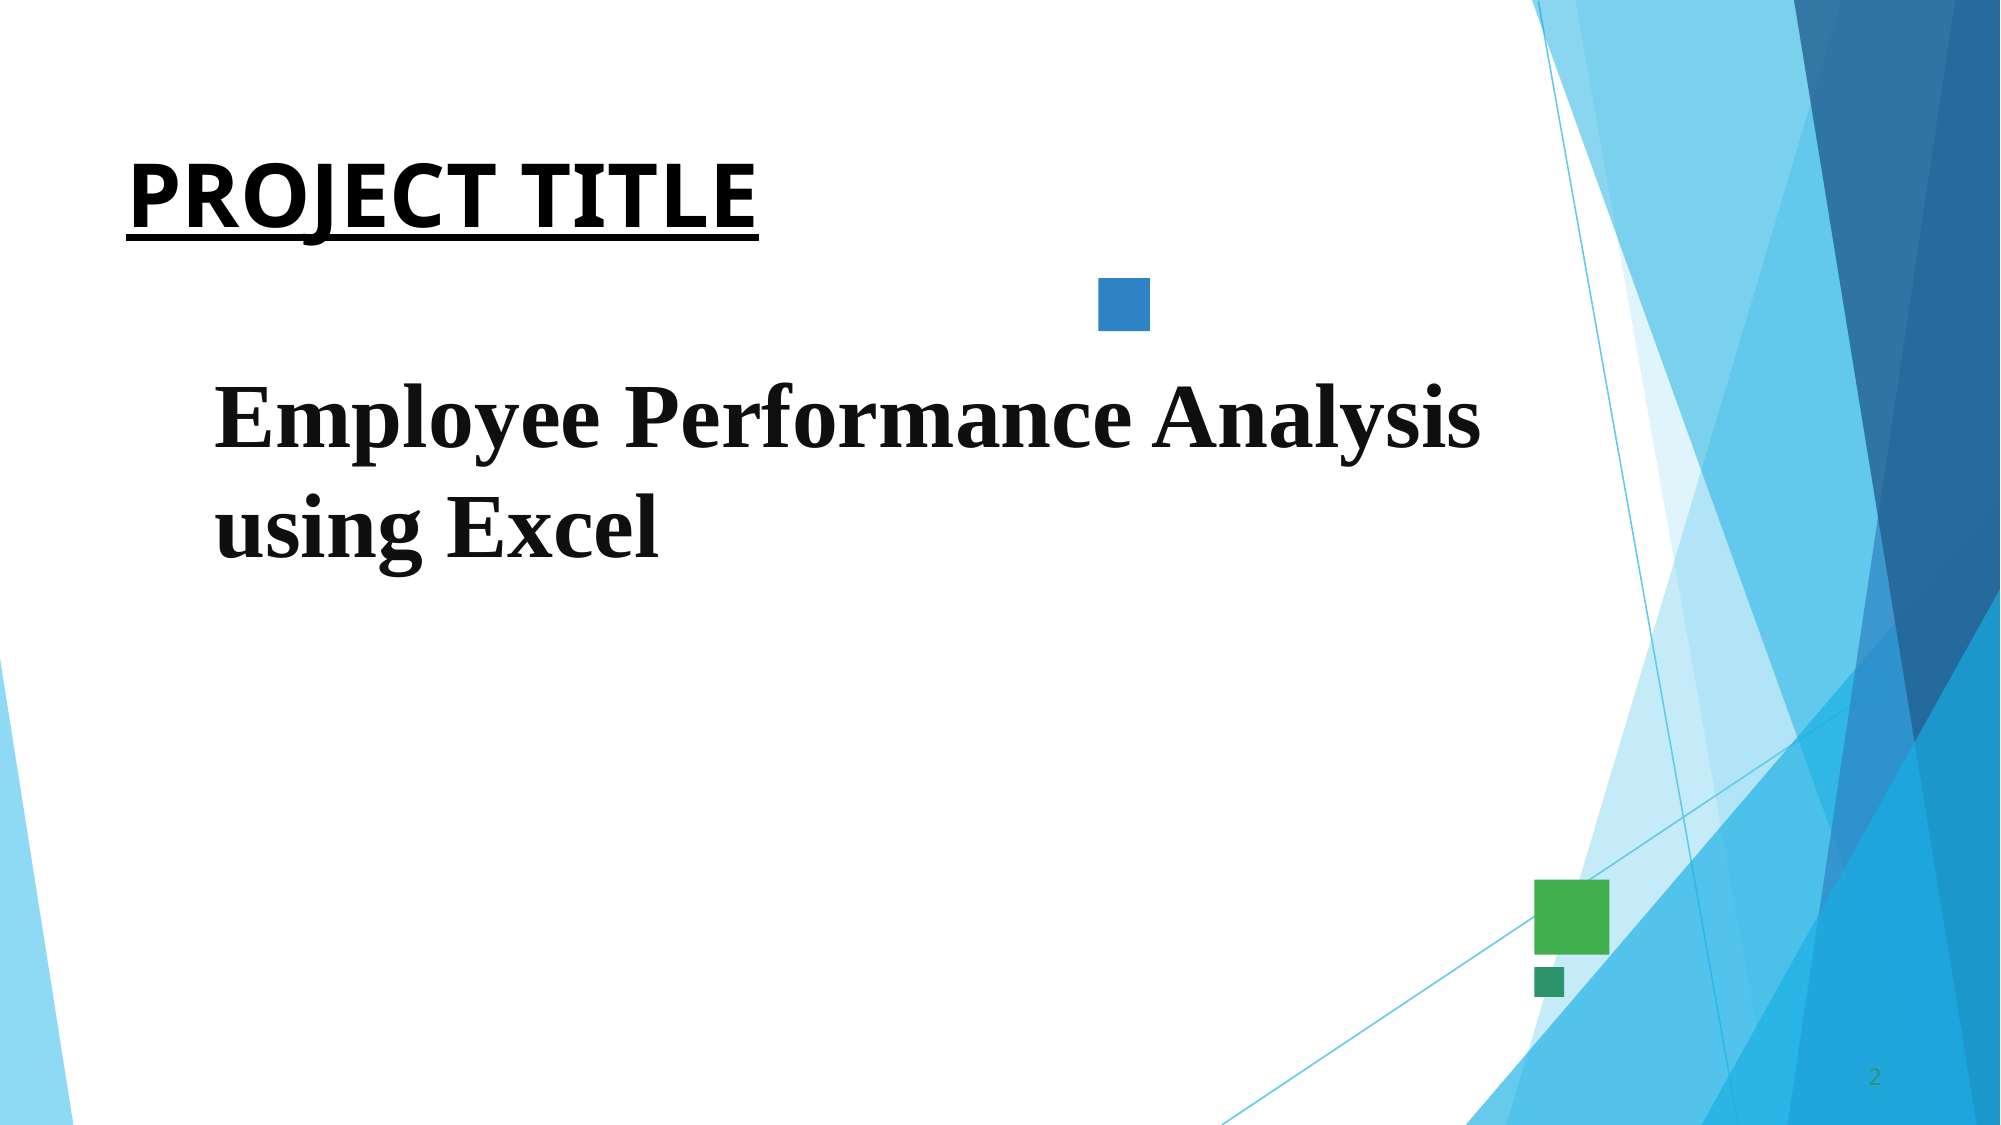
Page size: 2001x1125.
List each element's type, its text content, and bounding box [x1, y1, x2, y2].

text_box [0, 658, 74, 1125]
title PROJECT TITLE [124, 136, 766, 327]
text_box [1098, 278, 1150, 332]
text_box Employee Performance Analysis using Excel [199, 348, 1215, 583]
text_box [1220, 0, 2000, 1125]
